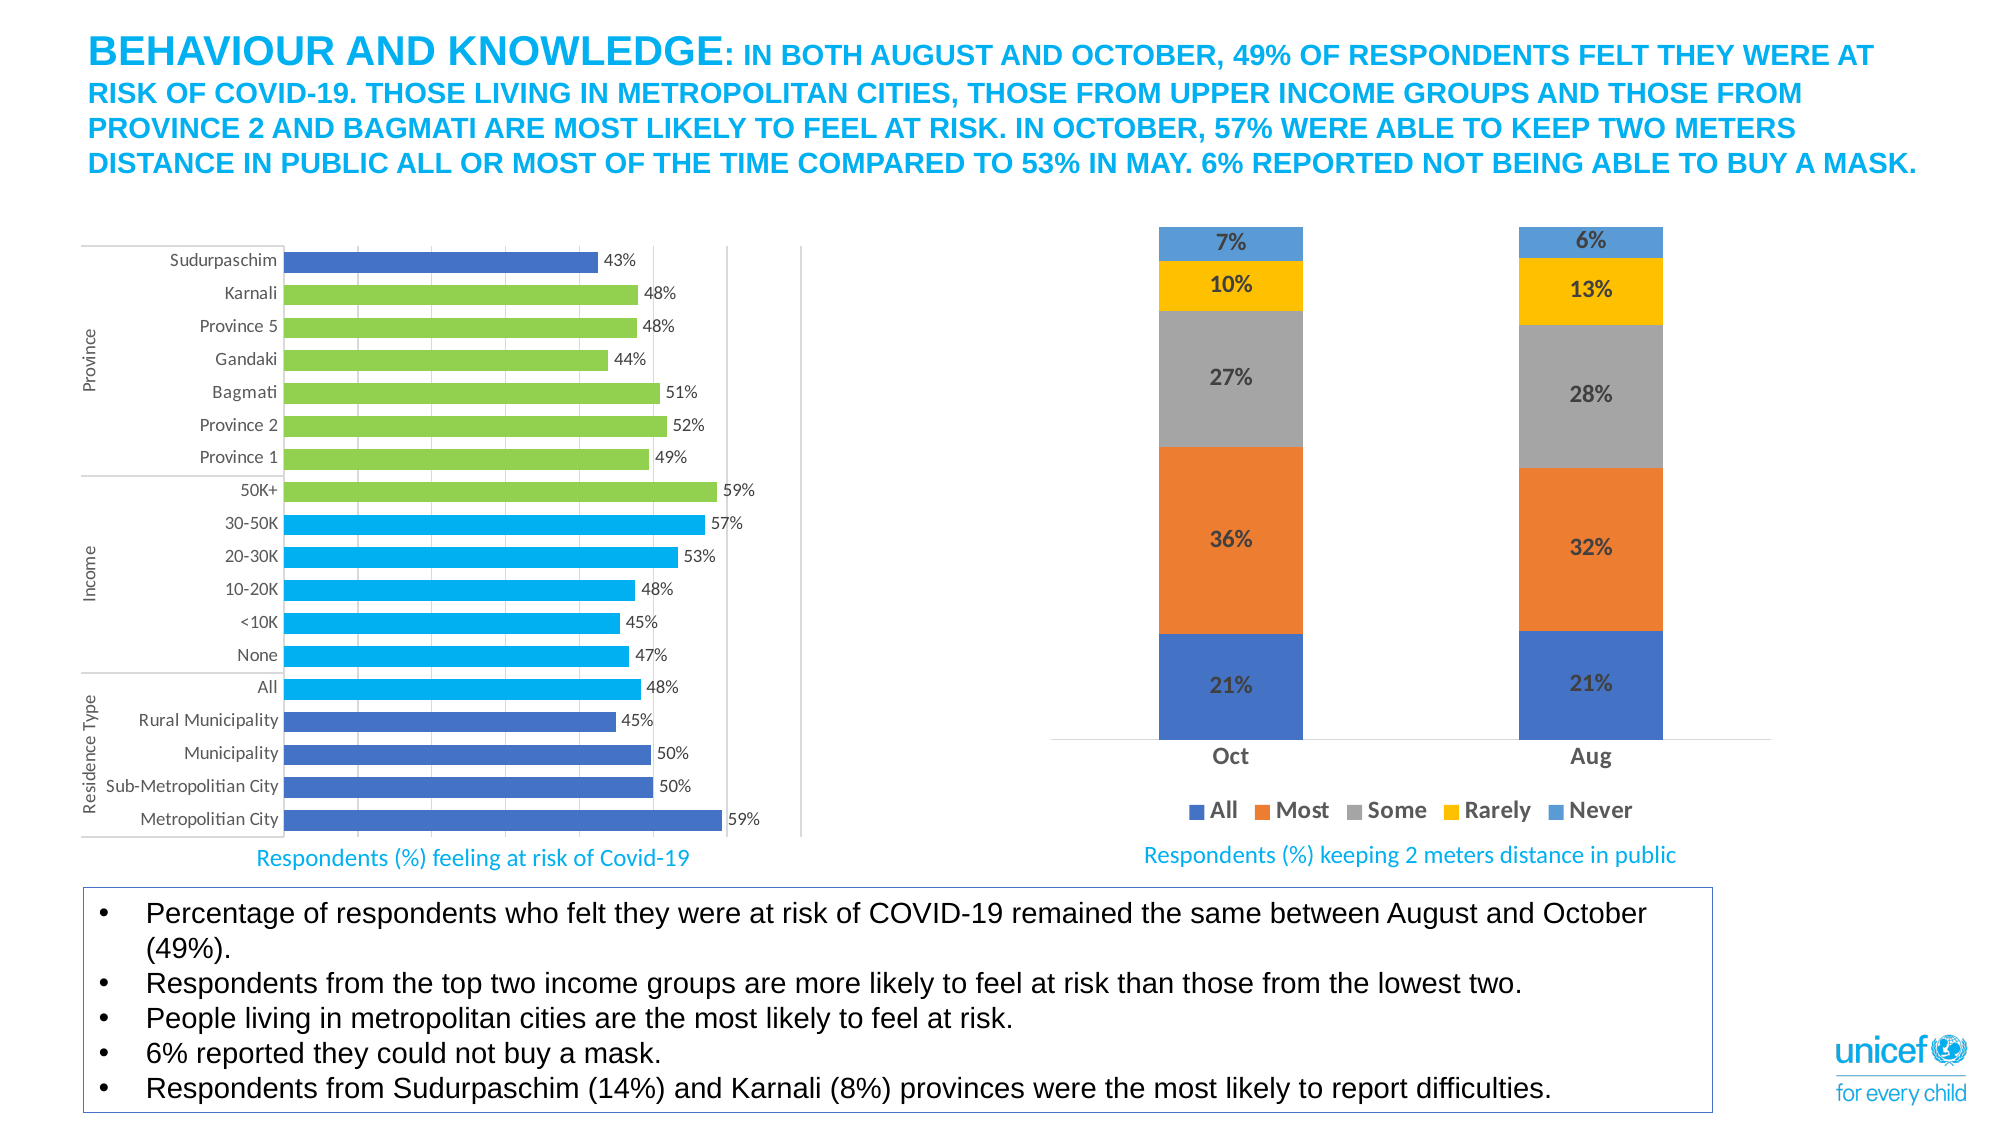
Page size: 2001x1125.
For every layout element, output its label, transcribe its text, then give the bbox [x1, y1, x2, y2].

text_box BEHAVIOUR AND KNOWLEDGE: IN BOTH AUGUST AND OCTOBER, 49% OF RESPONDENTS FELT THEY WERE AT RISK OF COVID-19. THOSE LIVING IN METROPOLITAN CITIES, THOSE FROM UPPER INCOME GROUPS AND THOSE FROM PROVINCE 2 AND BAGMATI ARE MOST LIKELY TO FEEL AT RISK. IN OCTOBER, 57% WERE ABLE TO KEEP TWO METERS DISTANCE IN PUBLIC ALL OR MOST OF THE TIME COMPARED TO 53% IN MAY. 6% REPORTED NOT BEING ABLE TO BUY A MASK. [72, 16, 1934, 187]
chart [1036, 215, 1787, 831]
text_box Respondents (%) feeling at risk of Covid-19 [241, 834, 835, 879]
picture [1824, 1020, 1977, 1115]
text_box Respondents (%) keeping 2 meters distance in public [1100, 831, 1722, 876]
chart [66, 233, 817, 850]
text_box Percentage of respondents who felt they were at risk of COVID-19 remained the same between August and October (49%). Respondents from the top two income groups are more likely to feel at risk than those from the lowest two. People living in metropolitan cities are the most likely to feel at risk. 6% reported they could not buy a mask. Respondents from Sudurpaschim (14%) and Karnali (8%) provinces were the most likely to report difficulties. [83, 887, 1713, 1113]
